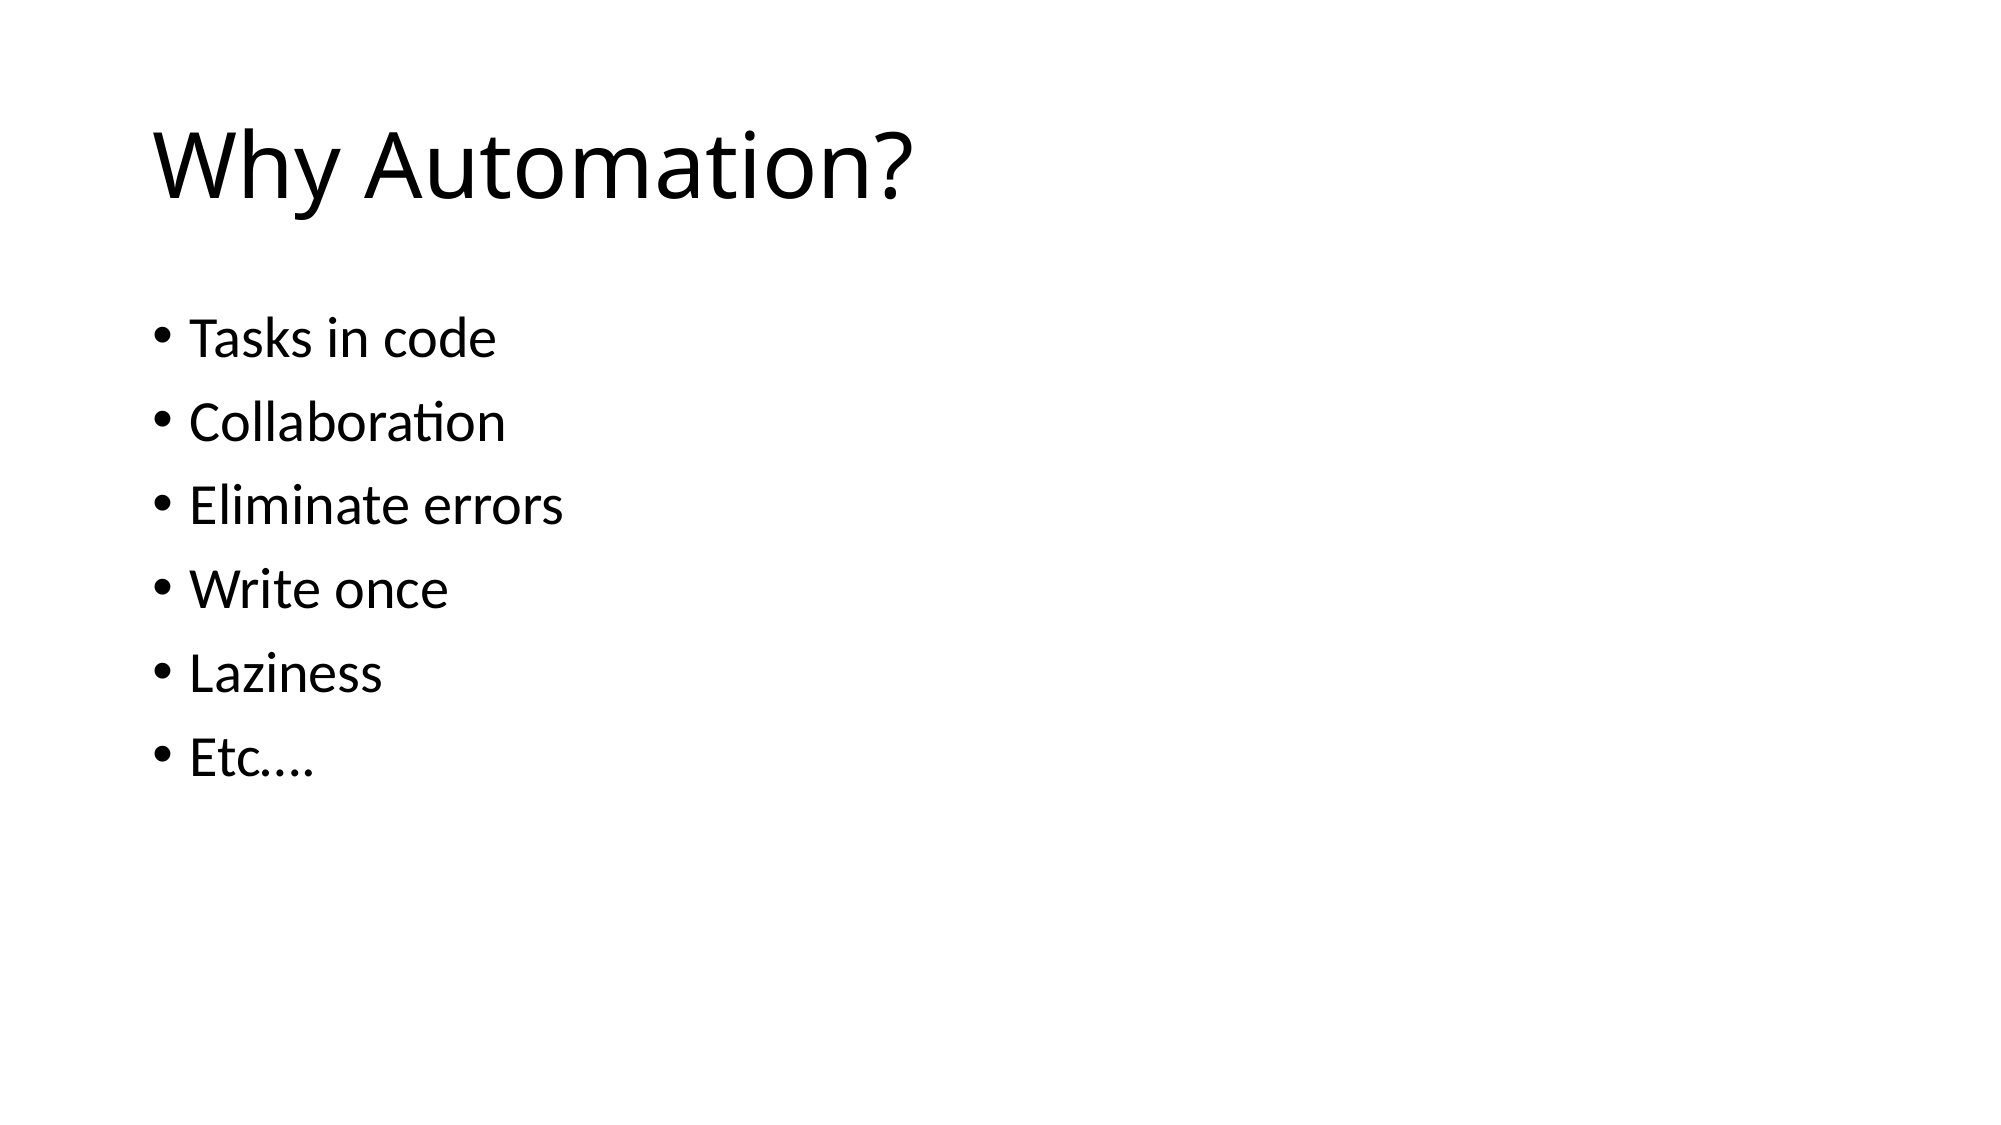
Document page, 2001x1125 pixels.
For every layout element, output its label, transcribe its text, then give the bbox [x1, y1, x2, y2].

list Tasks in code Collaboration Eliminate errors Write once Laziness Etc…. [137, 299, 1863, 1014]
title Why Automation? [137, 59, 1863, 278]
